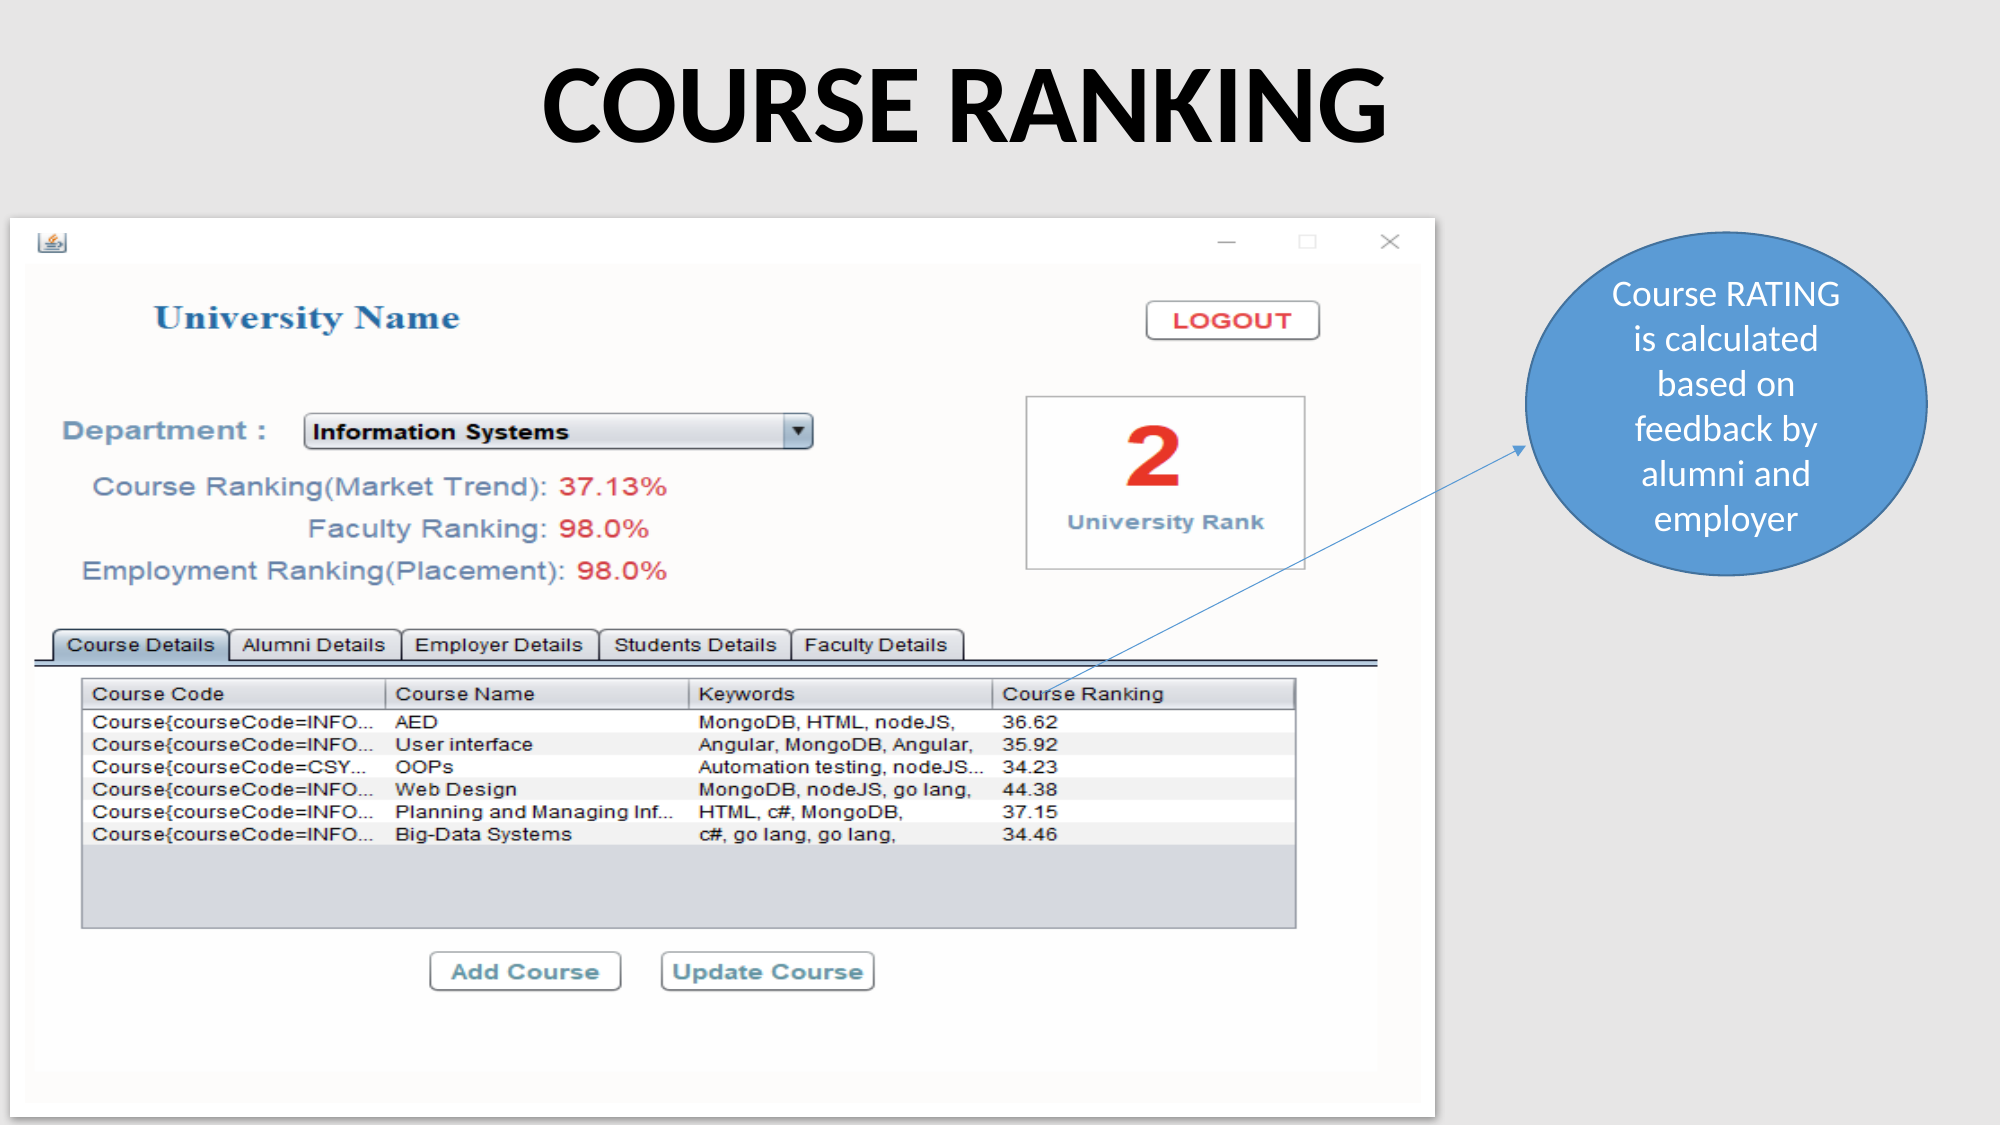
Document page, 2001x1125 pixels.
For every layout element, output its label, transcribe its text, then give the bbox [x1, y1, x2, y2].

picture [24, 232, 1421, 1103]
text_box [1040, 445, 1527, 694]
text_box COURSE RANKING [527, 22, 1405, 173]
text_box Course RATING is calculated based on feedback by alumni and employer [1525, 231, 1928, 577]
